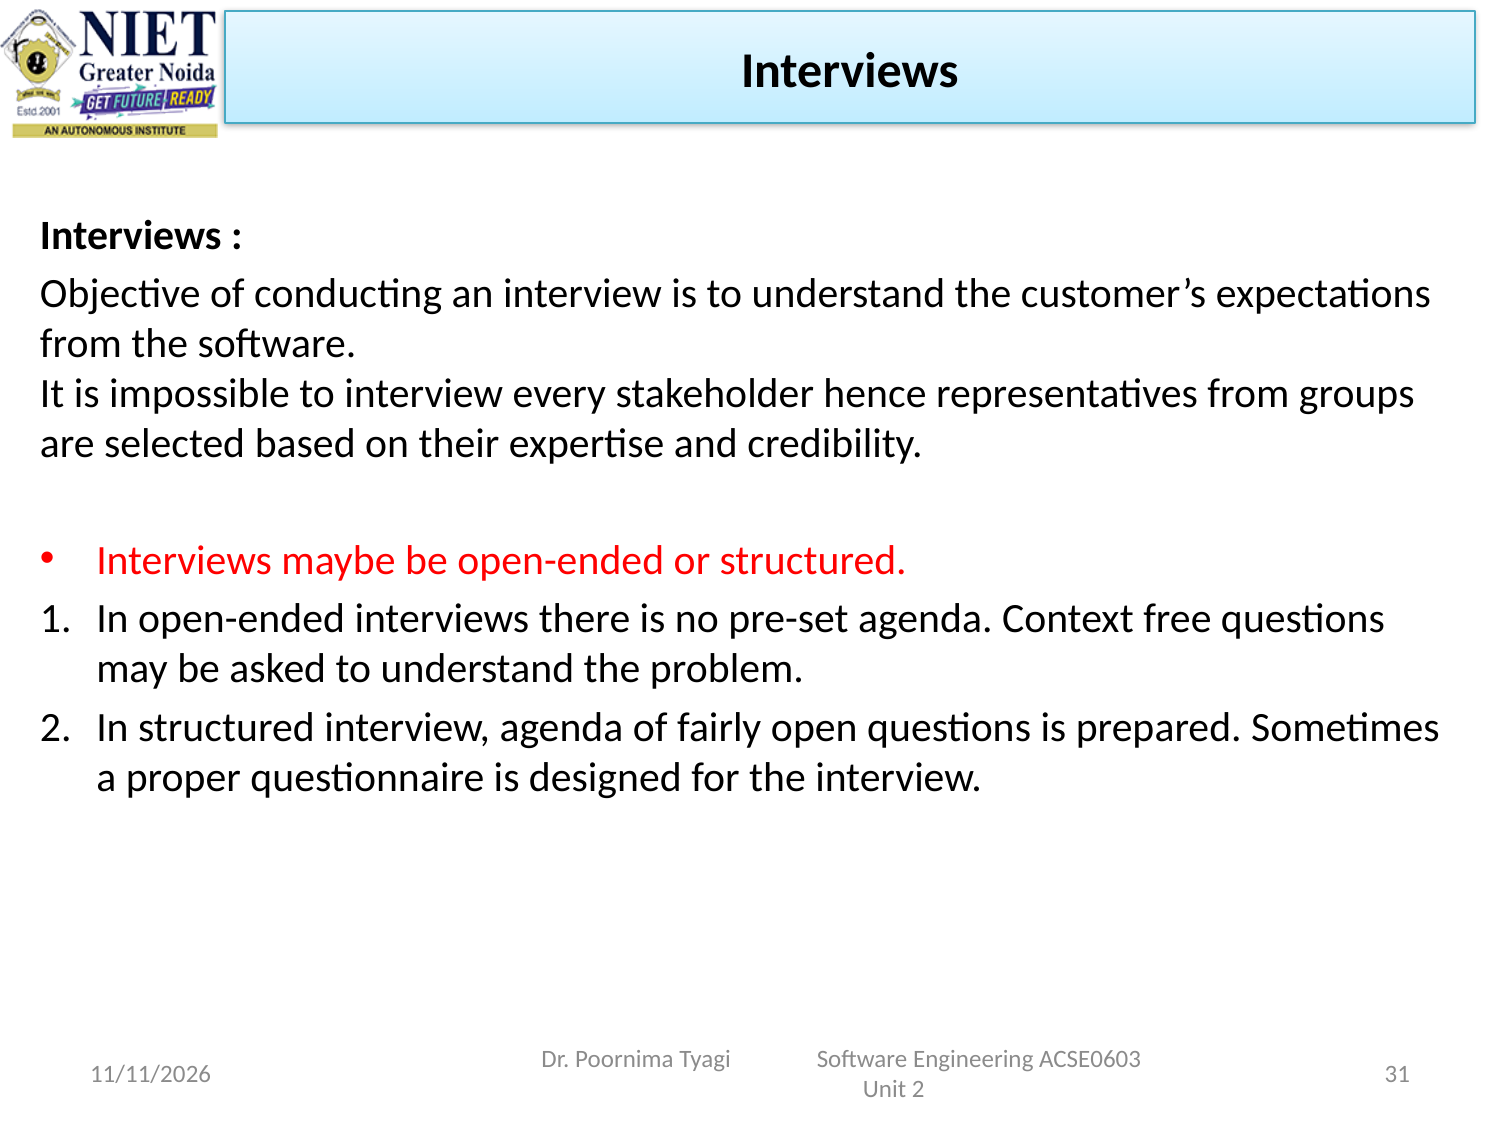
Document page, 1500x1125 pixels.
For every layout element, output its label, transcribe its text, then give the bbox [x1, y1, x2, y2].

text_box Interviews [224, 10, 1476, 124]
slide_number 31 [1074, 1042, 1425, 1103]
picture [0, 9, 218, 138]
footer Dr. Poornima Tyagi Software Engineering ACSE0603 Unit 2 [512, 1042, 1074, 1103]
list Interviews : Objective of conducting an interview is to understand the customer’s expectations from the software. It is impossible to interview every stakeholder hence representatives from groups are selected based on their expertise and credibility. Interviews maybe be open-ended or structured. In open-ended interviews there is no pre-set agenda. Context free questions may be asked to understand the problem. In structured interview, agenda of fairly open questions is prepared. Sometimes a proper questionnaire is designed for the interview. [24, 149, 1463, 1005]
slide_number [75, 1042, 425, 1103]
